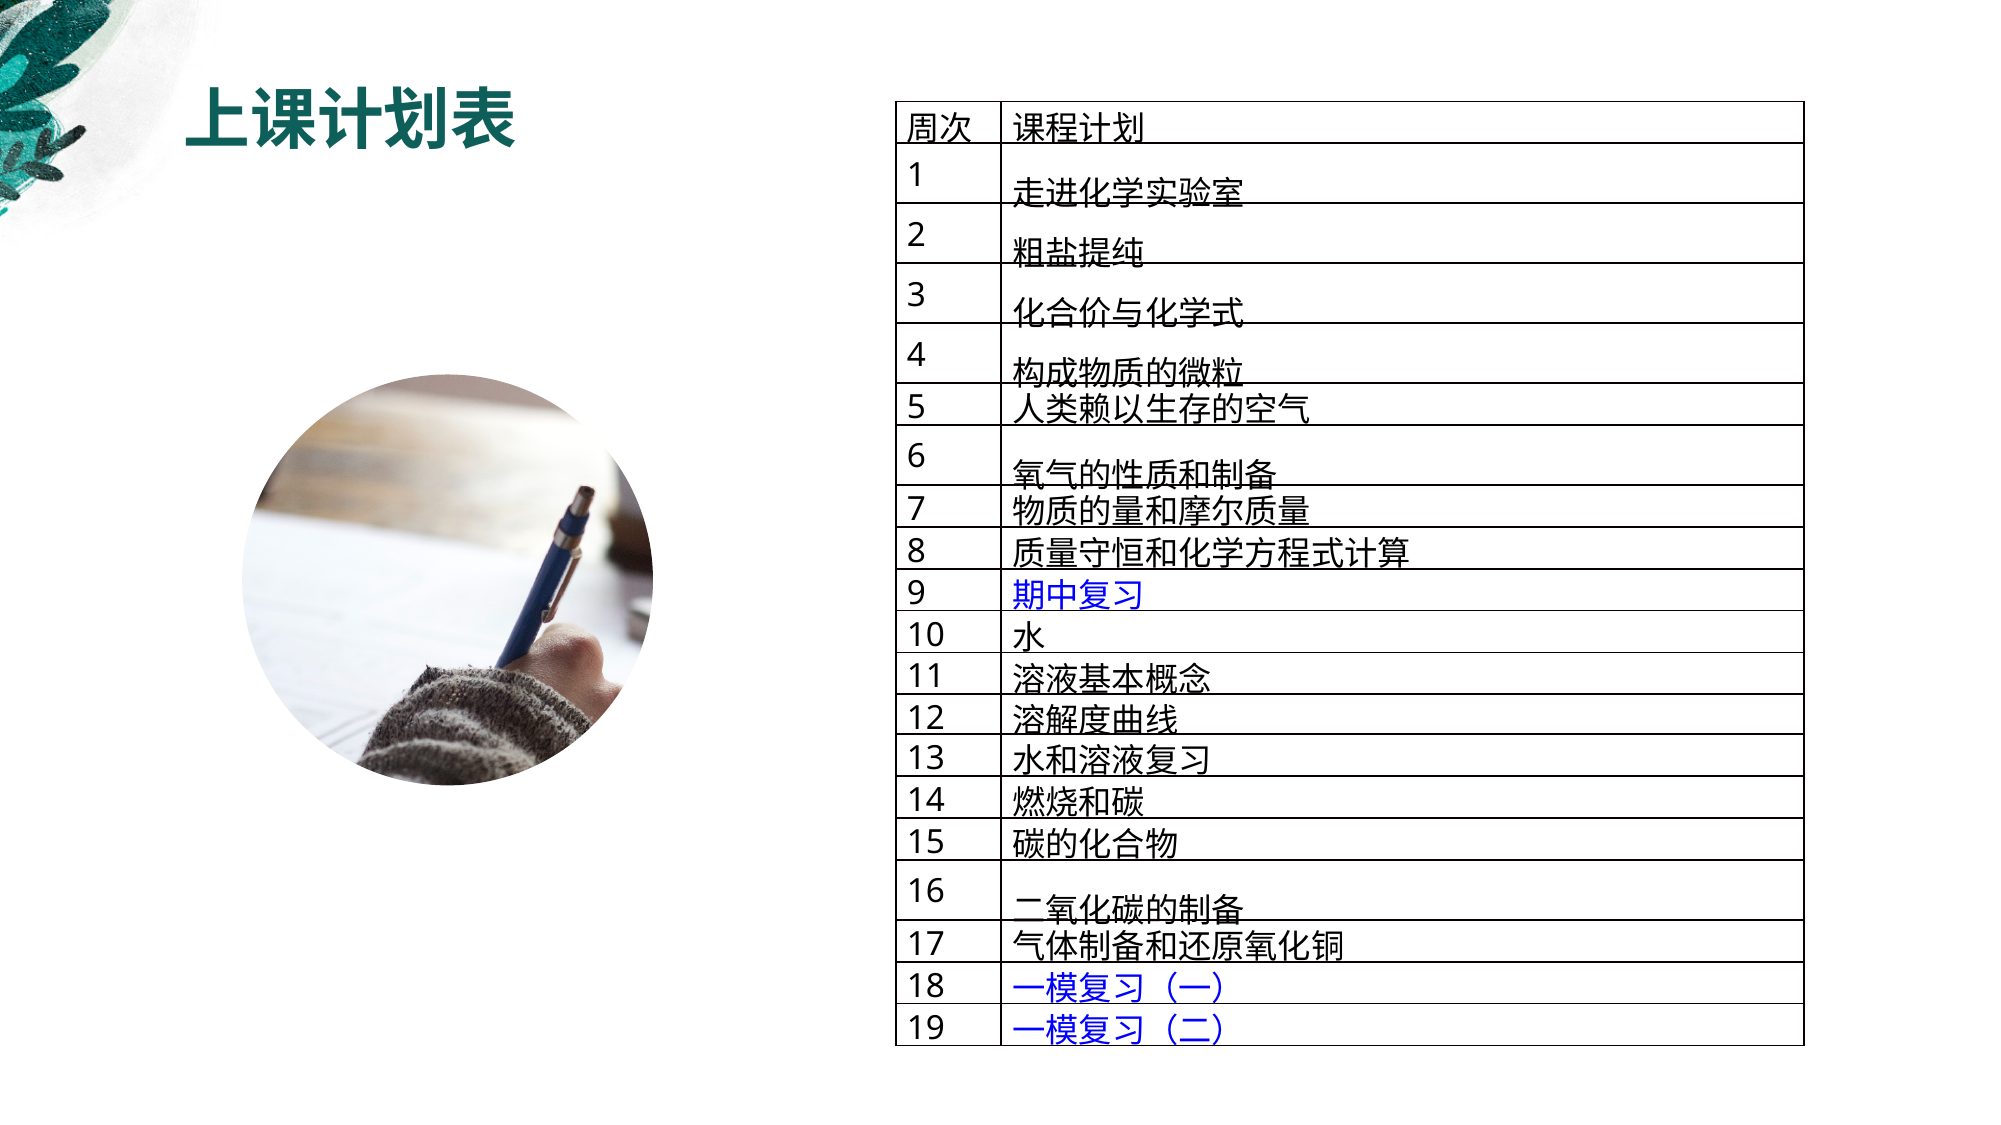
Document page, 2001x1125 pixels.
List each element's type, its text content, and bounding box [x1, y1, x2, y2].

table_cell 13 [897, 735, 1000, 775]
table_cell 18 [897, 963, 1000, 1003]
table_cell 化合价与化学式 [1002, 264, 1803, 322]
table_cell 15 [897, 819, 1000, 859]
table_cell 19 [897, 1004, 1000, 1045]
table_cell 11 [897, 653, 1000, 693]
table_cell 燃烧和碳 [1002, 777, 1803, 817]
table_cell 6 [897, 426, 1000, 484]
table_cell 2 [897, 204, 1000, 262]
table_header 周次 [897, 102, 1000, 142]
table_cell 7 [897, 486, 1000, 526]
text_box 上课计划表 [117, 69, 584, 165]
table_cell 14 [897, 777, 1000, 817]
table_cell 17 [897, 921, 1000, 961]
table_cell 走进化学实验室 [1002, 144, 1803, 202]
table_cell 溶解度曲线 [1002, 695, 1803, 733]
table_header 课程计划 [1002, 102, 1803, 142]
table_cell 氧气的性质和制备 [1002, 426, 1803, 484]
table_cell 4 [897, 324, 1000, 382]
table_cell 碳的化合物 [1002, 819, 1803, 859]
table_cell 一模复习（二） [1002, 1004, 1803, 1045]
table_cell 12 [897, 695, 1000, 733]
table_cell 气体制备和还原氧化铜 [1002, 921, 1803, 961]
table_cell 一模复习（一） [1002, 963, 1803, 1003]
table_cell 物质的量和摩尔质量 [1002, 486, 1803, 526]
table_cell 质量守恒和化学方程式计算 [1002, 528, 1803, 568]
table_cell 5 [897, 384, 1000, 424]
table_cell 构成物质的微粒 [1002, 324, 1803, 382]
table_cell 二氧化碳的制备 [1002, 861, 1803, 919]
table_cell 期中复习 [1002, 570, 1803, 610]
table_cell 溶液基本概念 [1002, 653, 1803, 693]
table_cell 水和溶液复习 [1002, 735, 1803, 775]
table_cell 10 [897, 611, 1000, 652]
table_cell 水 [1002, 611, 1803, 652]
table_cell 8 [897, 528, 1000, 568]
table_cell 16 [897, 861, 1000, 919]
picture [0, 0, 2000, 1125]
table_cell 9 [897, 570, 1000, 610]
table_cell 3 [897, 264, 1000, 322]
table_cell 人类赖以生存的空气 [1002, 384, 1803, 424]
table_cell 1 [897, 144, 1000, 202]
table_cell 粗盐提纯 [1002, 204, 1803, 262]
